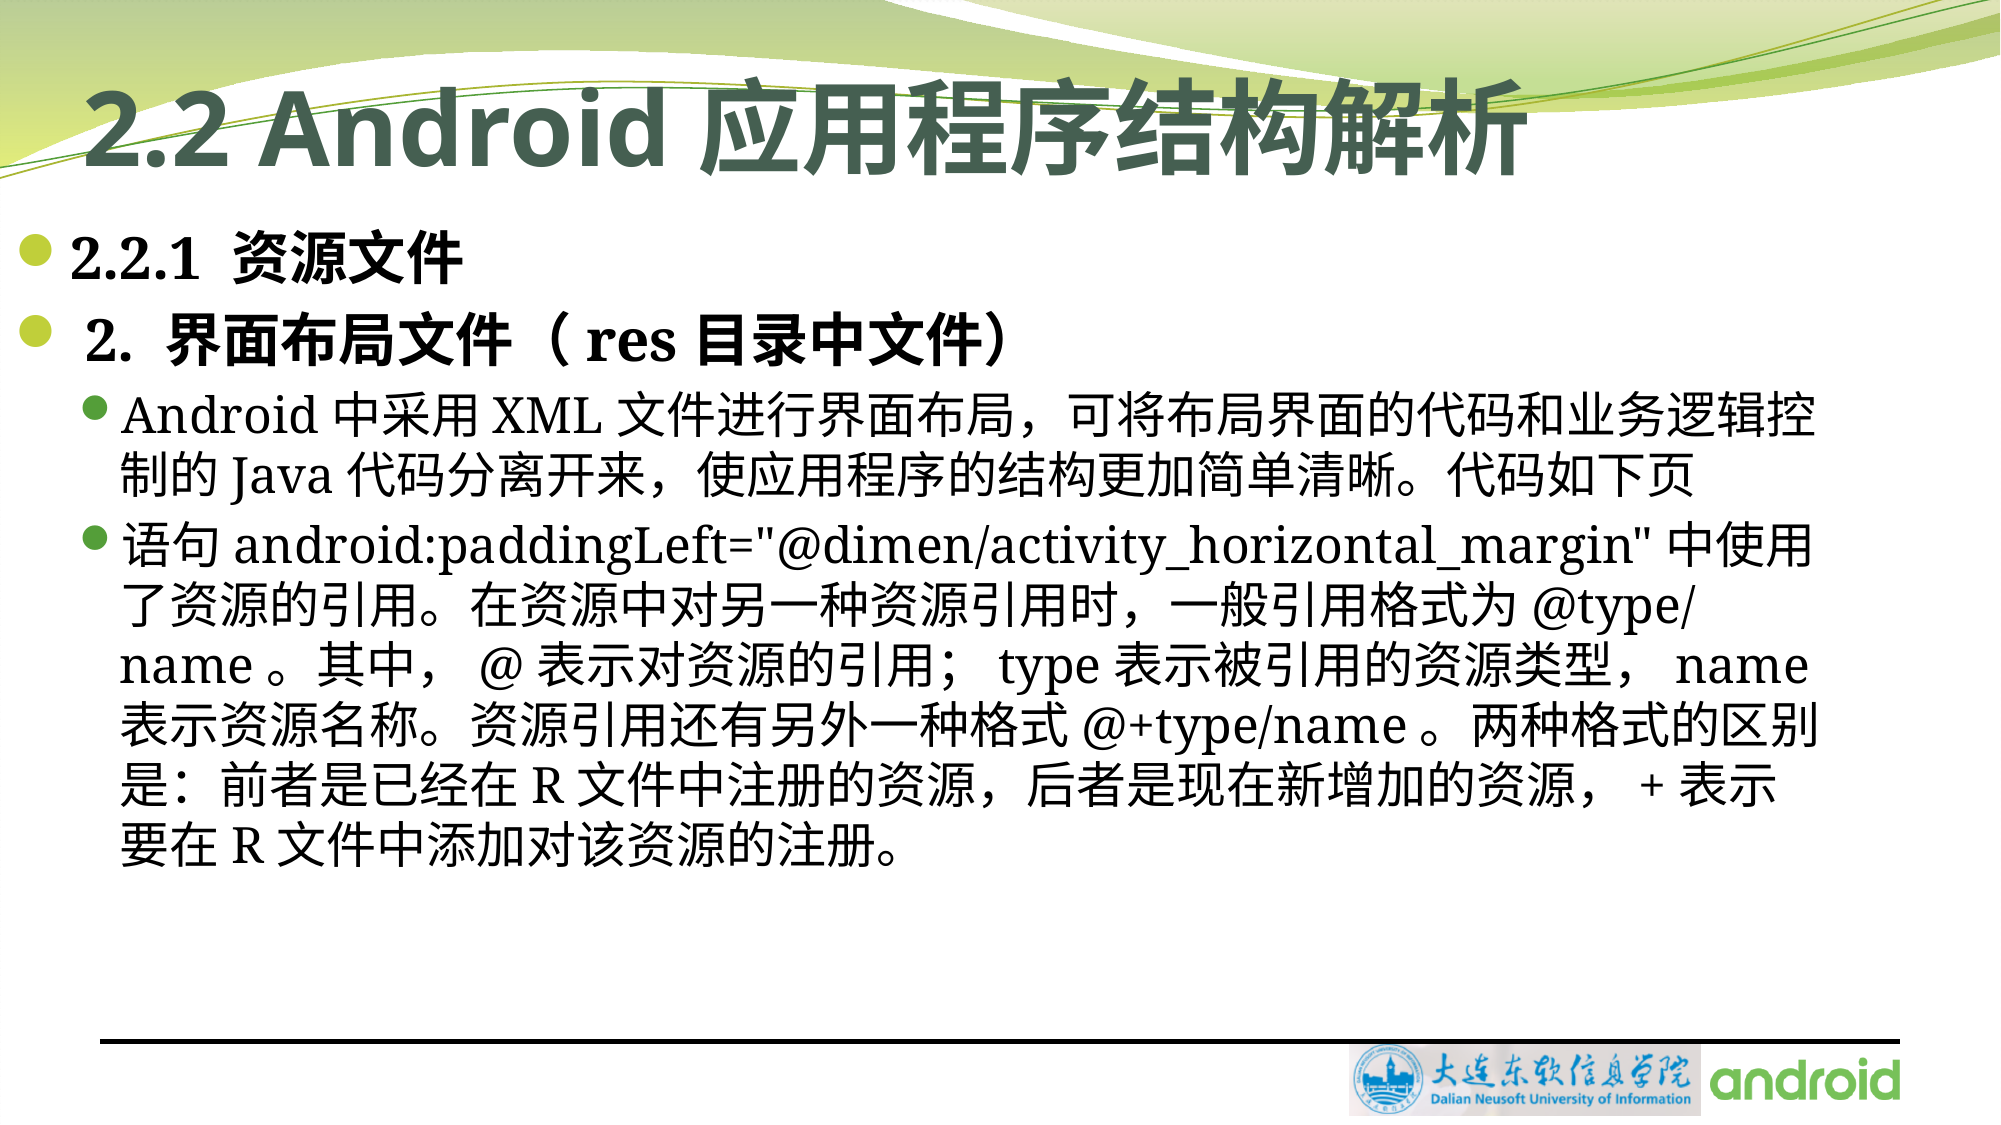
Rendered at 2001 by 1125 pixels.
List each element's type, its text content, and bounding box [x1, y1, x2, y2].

list 2.2.1 资源文件 2. 界面布局文件（res目录中文件） Android中采用XML文件进行界面布局，可将布局界面的代码和业务逻辑控制的Java代码分离开来，使应用程序的结构更加简单清晰。代码如下页 语句android:paddingLeft="@dimen/activity_horizontal_margin"中使用了资源的引用。在资源中对另一种资源引用时，一般引用格式为@type/name。其中，@表示对资源的引用；type表示被引用的资源类型，name表示资源名称。资源引用还有另外一种格式@+type/name。两种格式的区别是：前者是已经在R文件中注册的资源，后者是现在新增加的资源，+表示要在R文件中添加对该资源的注册。 [0, 214, 1840, 1002]
picture [1349, 1044, 1701, 1116]
title 2.2 Android应用程序结构解析 [82, 0, 1883, 188]
picture [1710, 1057, 1900, 1100]
